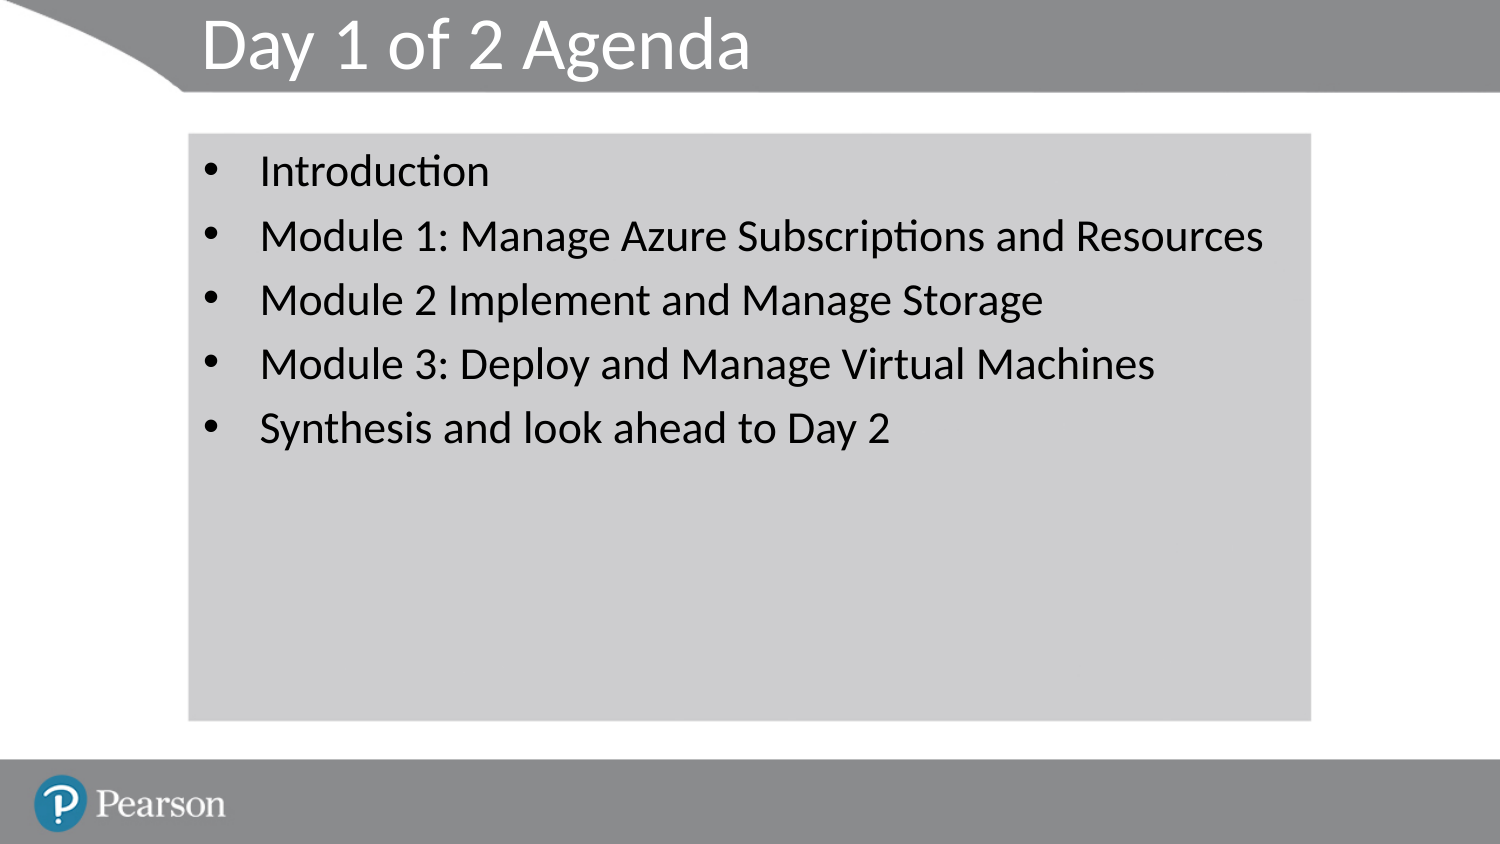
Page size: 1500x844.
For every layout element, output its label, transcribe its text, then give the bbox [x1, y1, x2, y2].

picture [0, 0, 1500, 844]
list Introduction Module 1: Manage Azure Subscriptions and Resources Module 2 Implement and Manage Storage Module 3: Deploy and Manage Virtual Machines Synthesis and look ahead to Day 2 [188, 133, 1311, 716]
title Day 1 of 2 Agenda [186, 0, 1425, 79]
